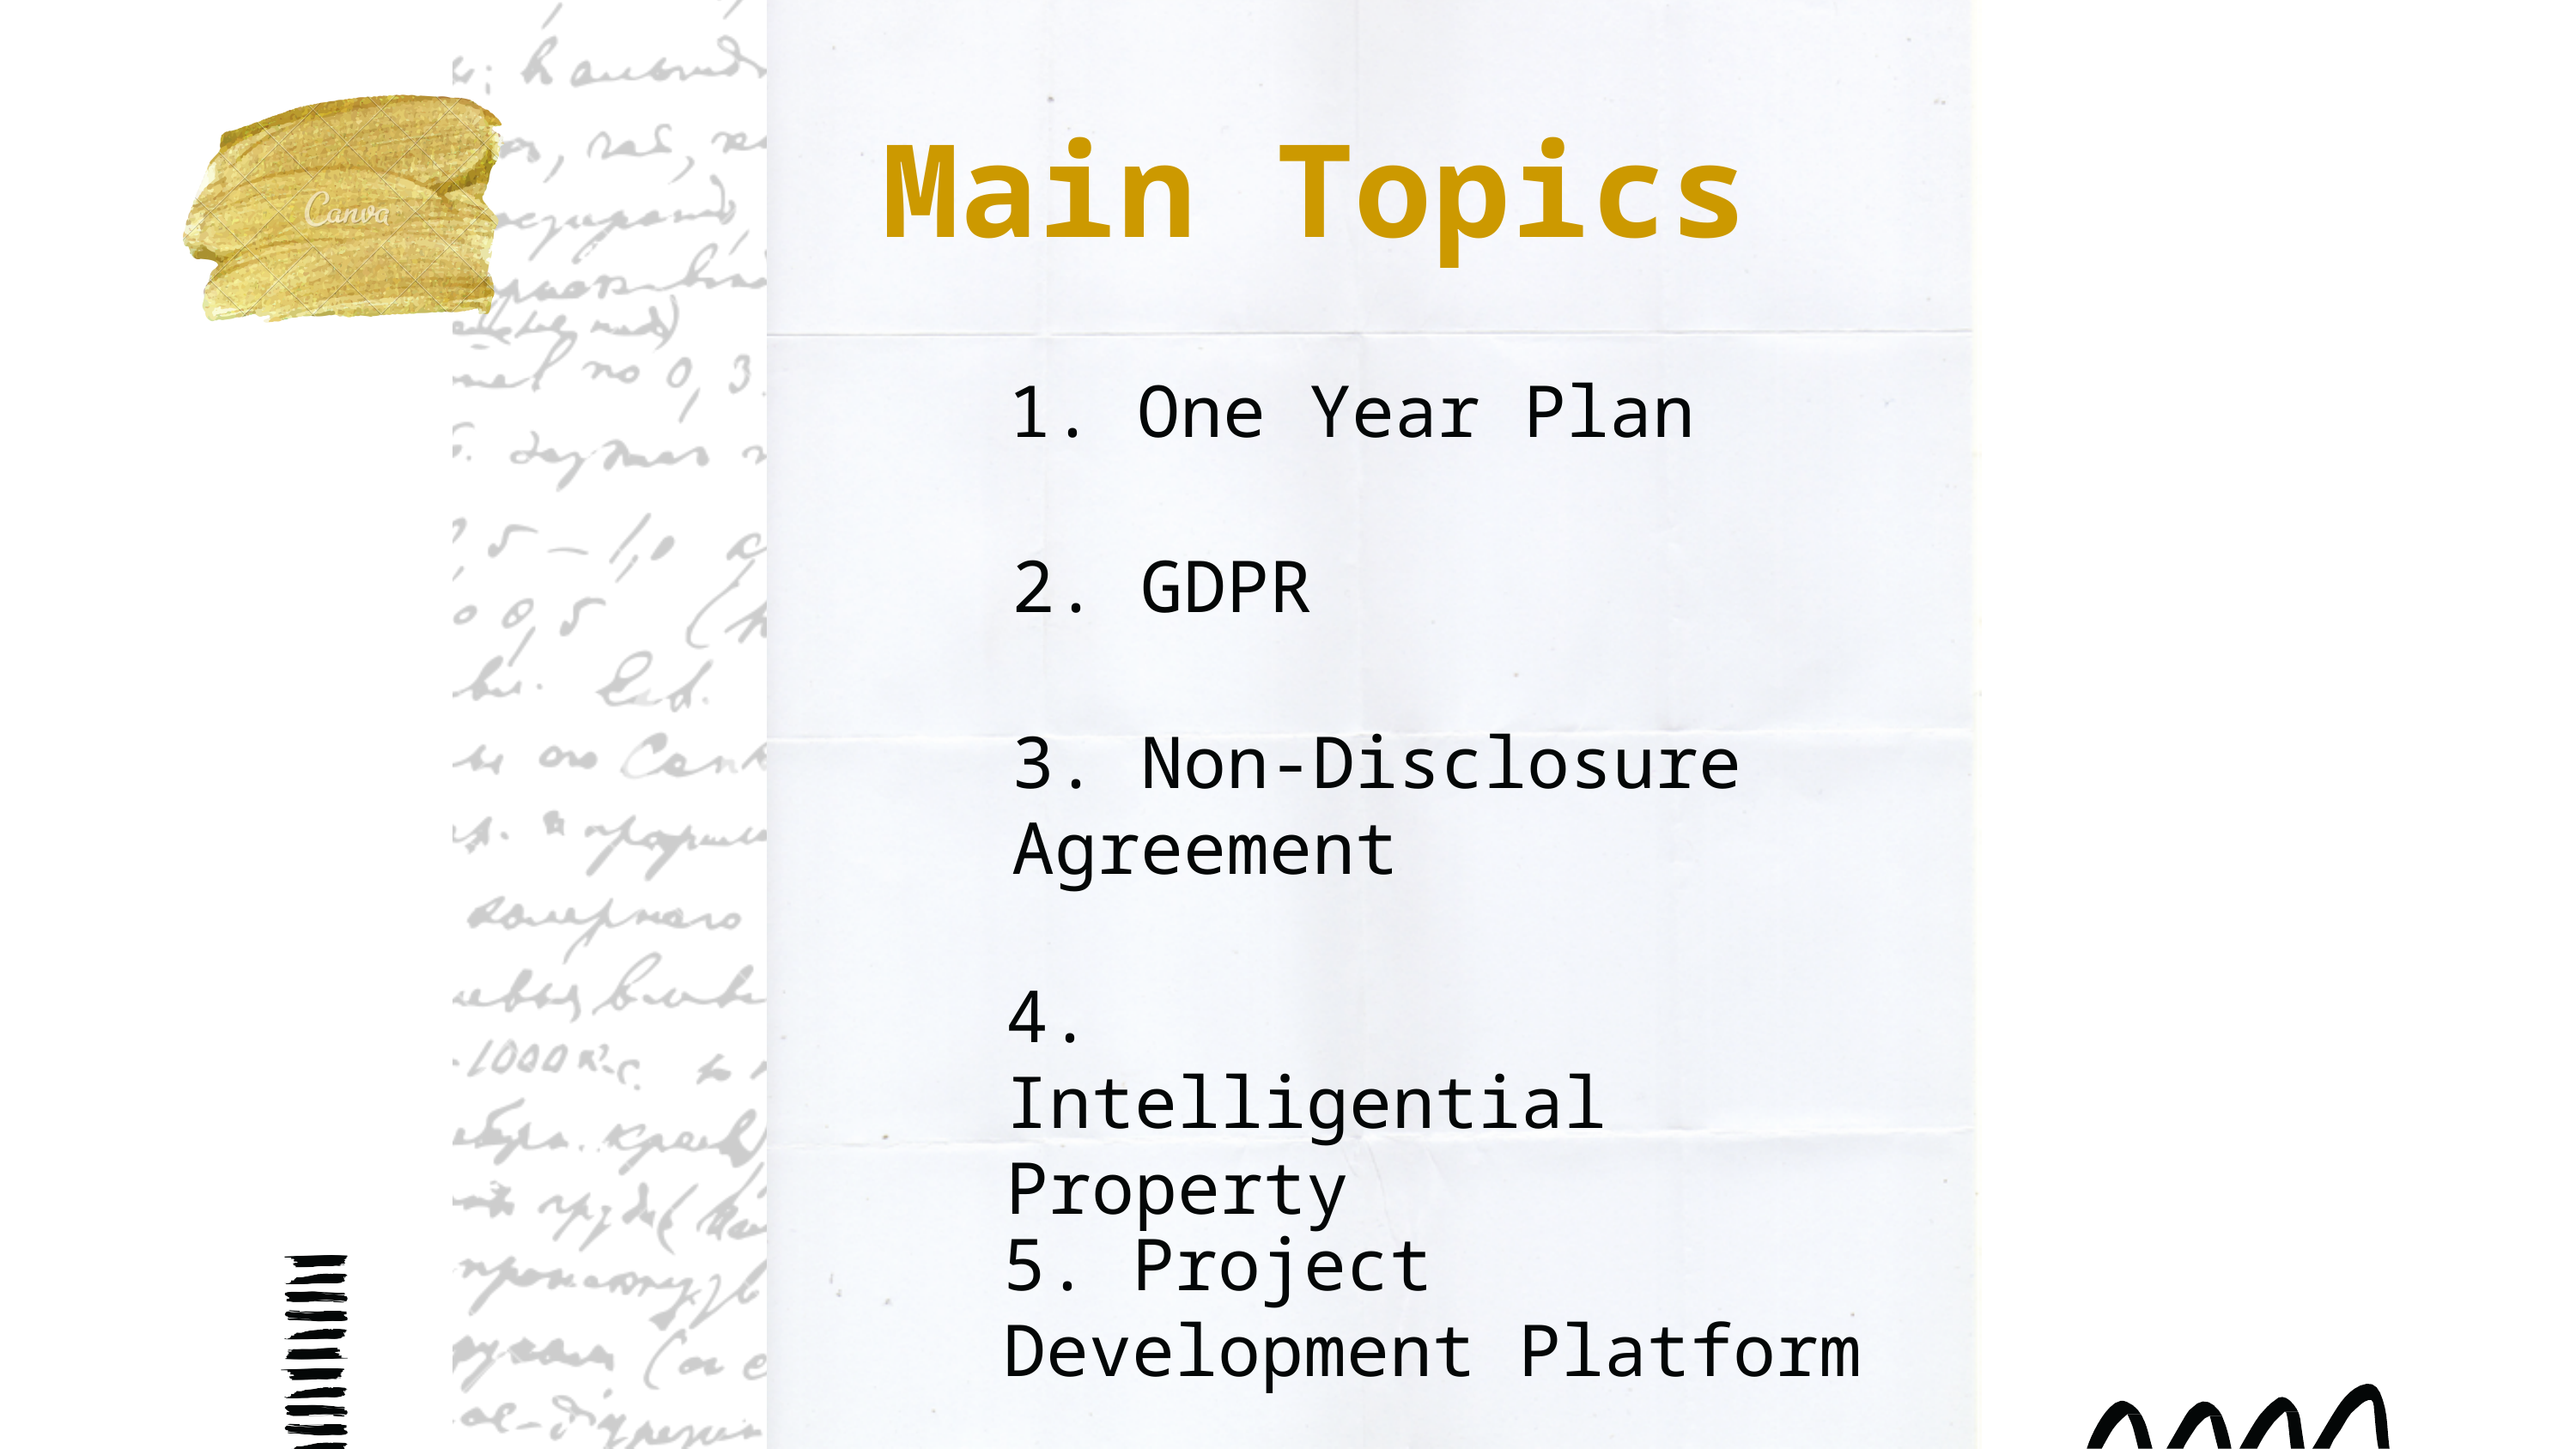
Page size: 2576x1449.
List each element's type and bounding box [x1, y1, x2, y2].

text_box [2166, 1401, 2232, 1449]
text_box [2087, 1400, 2153, 1449]
text_box [2239, 1397, 2305, 1449]
text_box [2312, 1384, 2390, 1449]
text_box [176, 40, 518, 1449]
text_box [453, 0, 1982, 1449]
